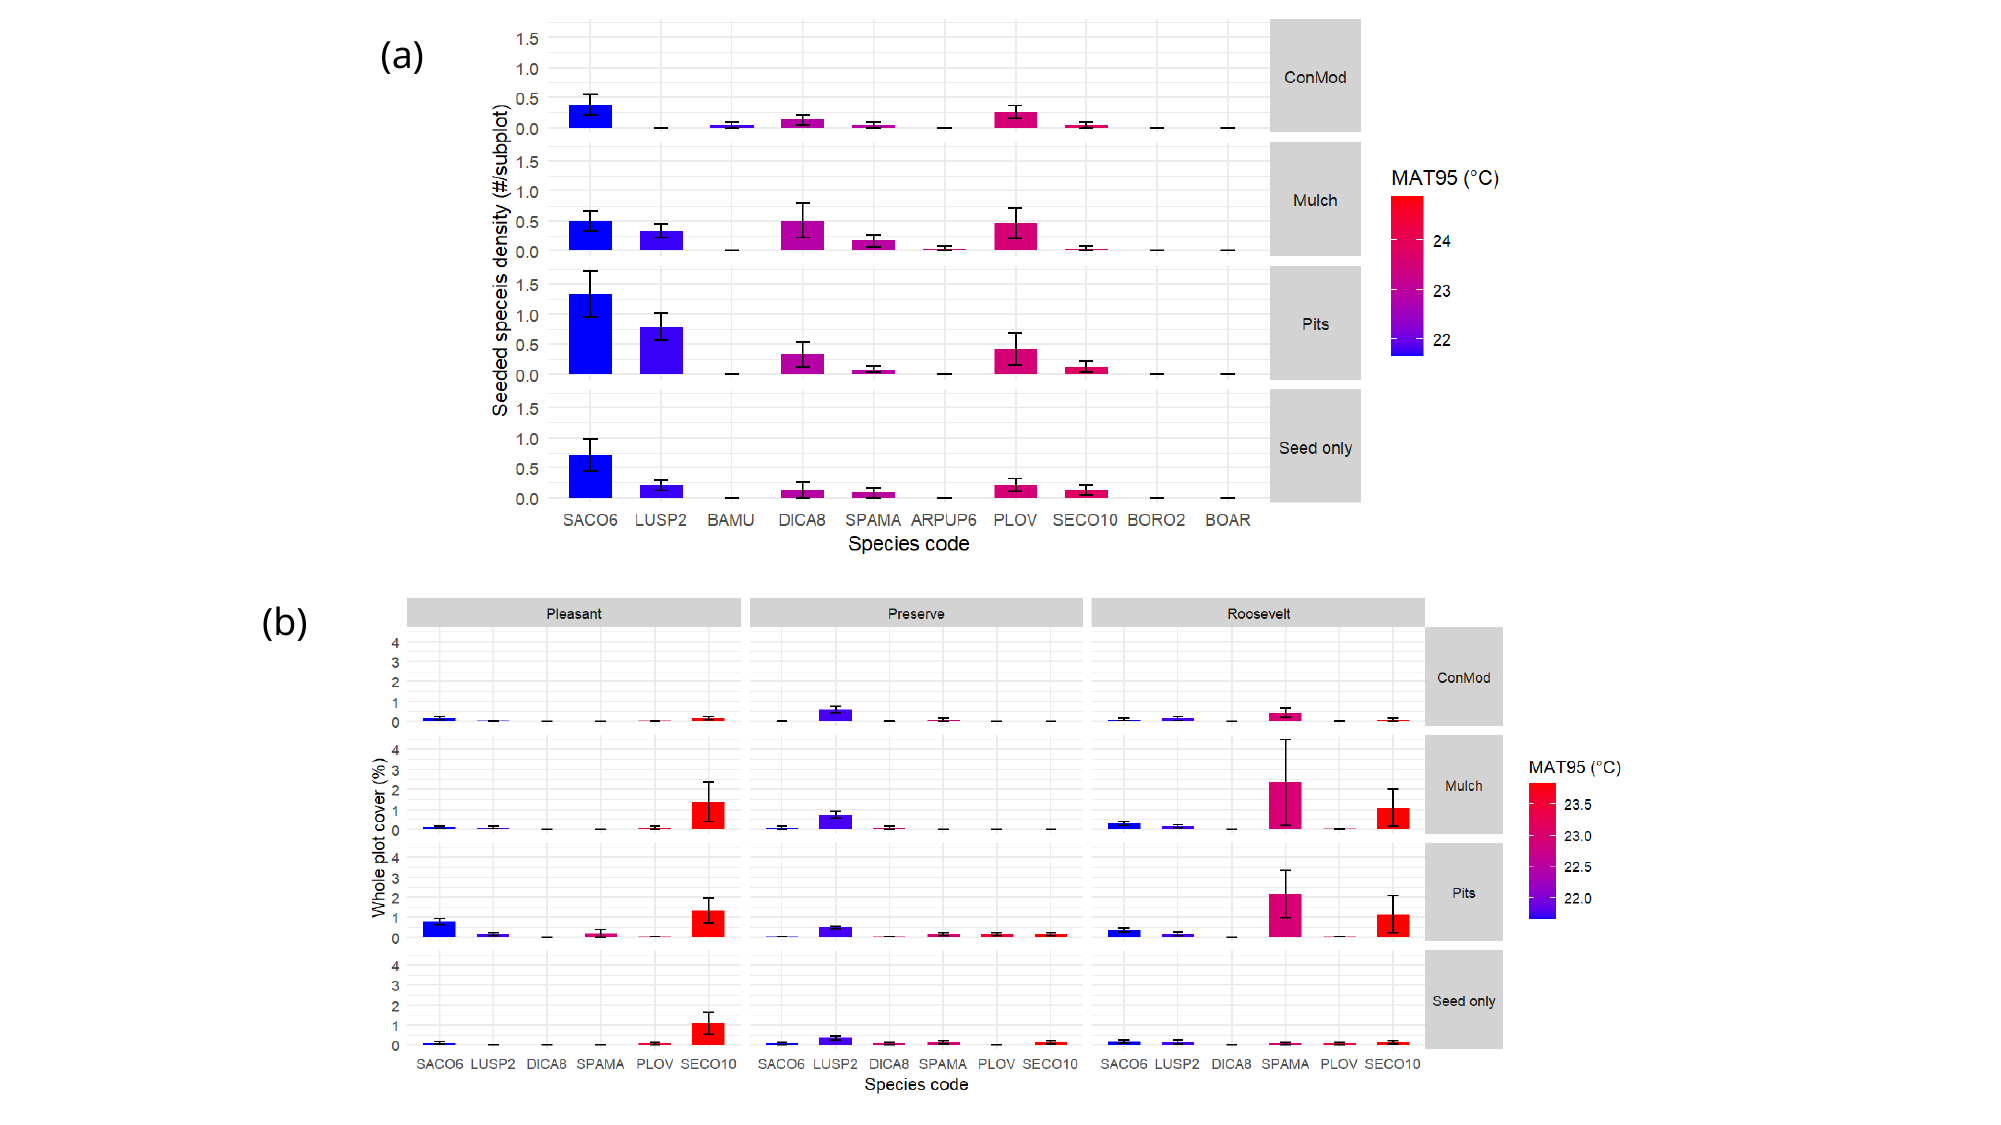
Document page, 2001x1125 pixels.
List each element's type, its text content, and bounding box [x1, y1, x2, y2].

picture [362, 589, 1638, 1102]
text_box (a) [365, 23, 480, 84]
picture [480, 8, 1520, 563]
text_box (b) [247, 590, 362, 651]
